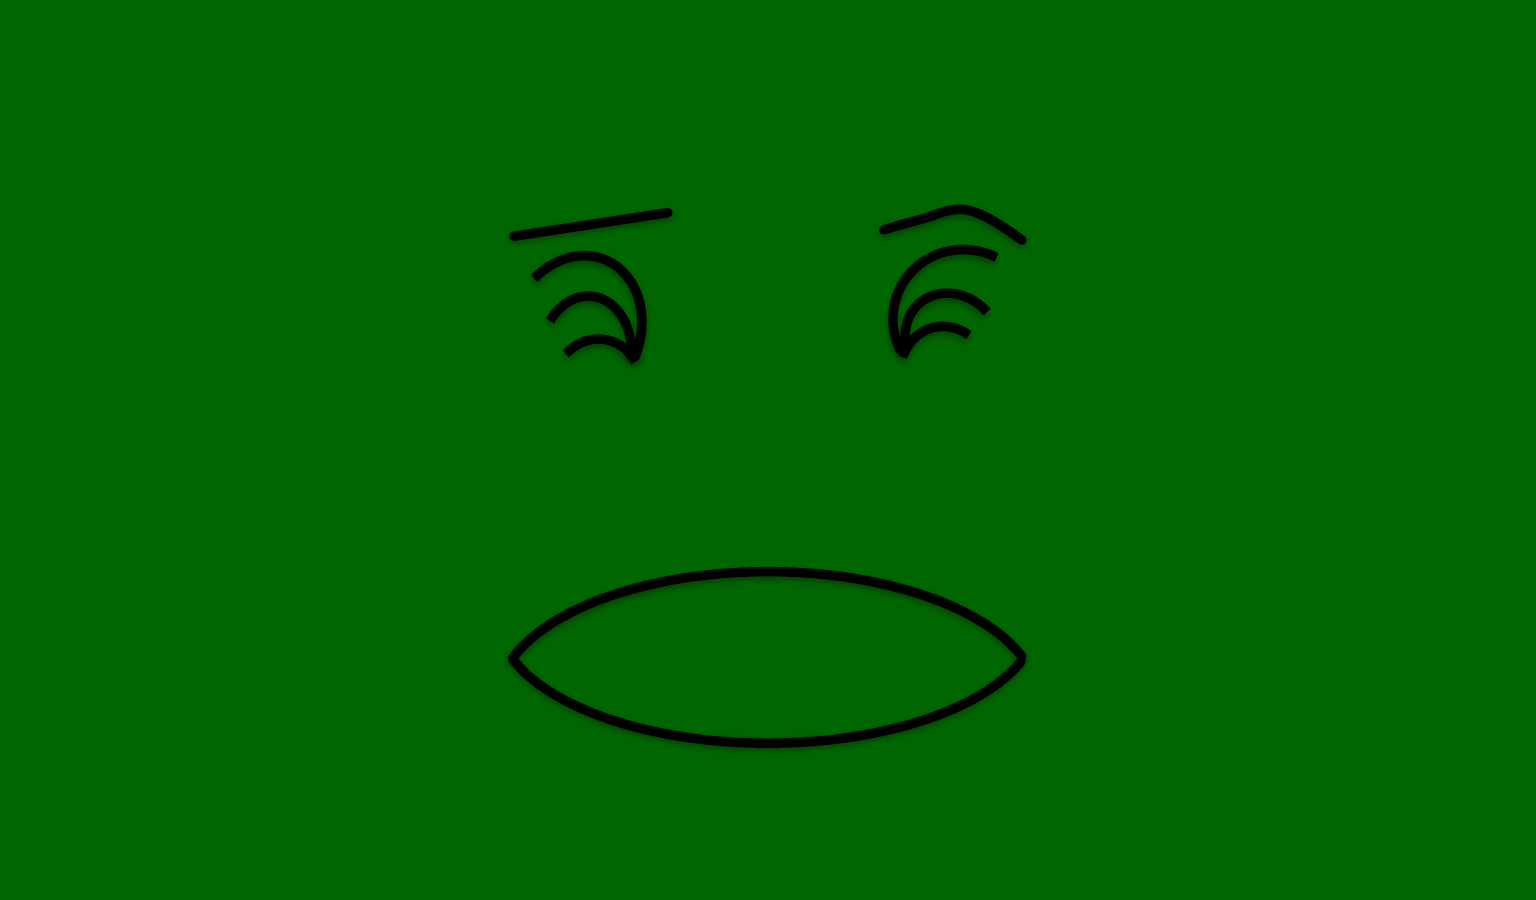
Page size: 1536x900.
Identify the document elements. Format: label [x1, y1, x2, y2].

text_box [509, 249, 1038, 442]
text_box [513, 209, 1023, 241]
text_box [496, 489, 1039, 832]
